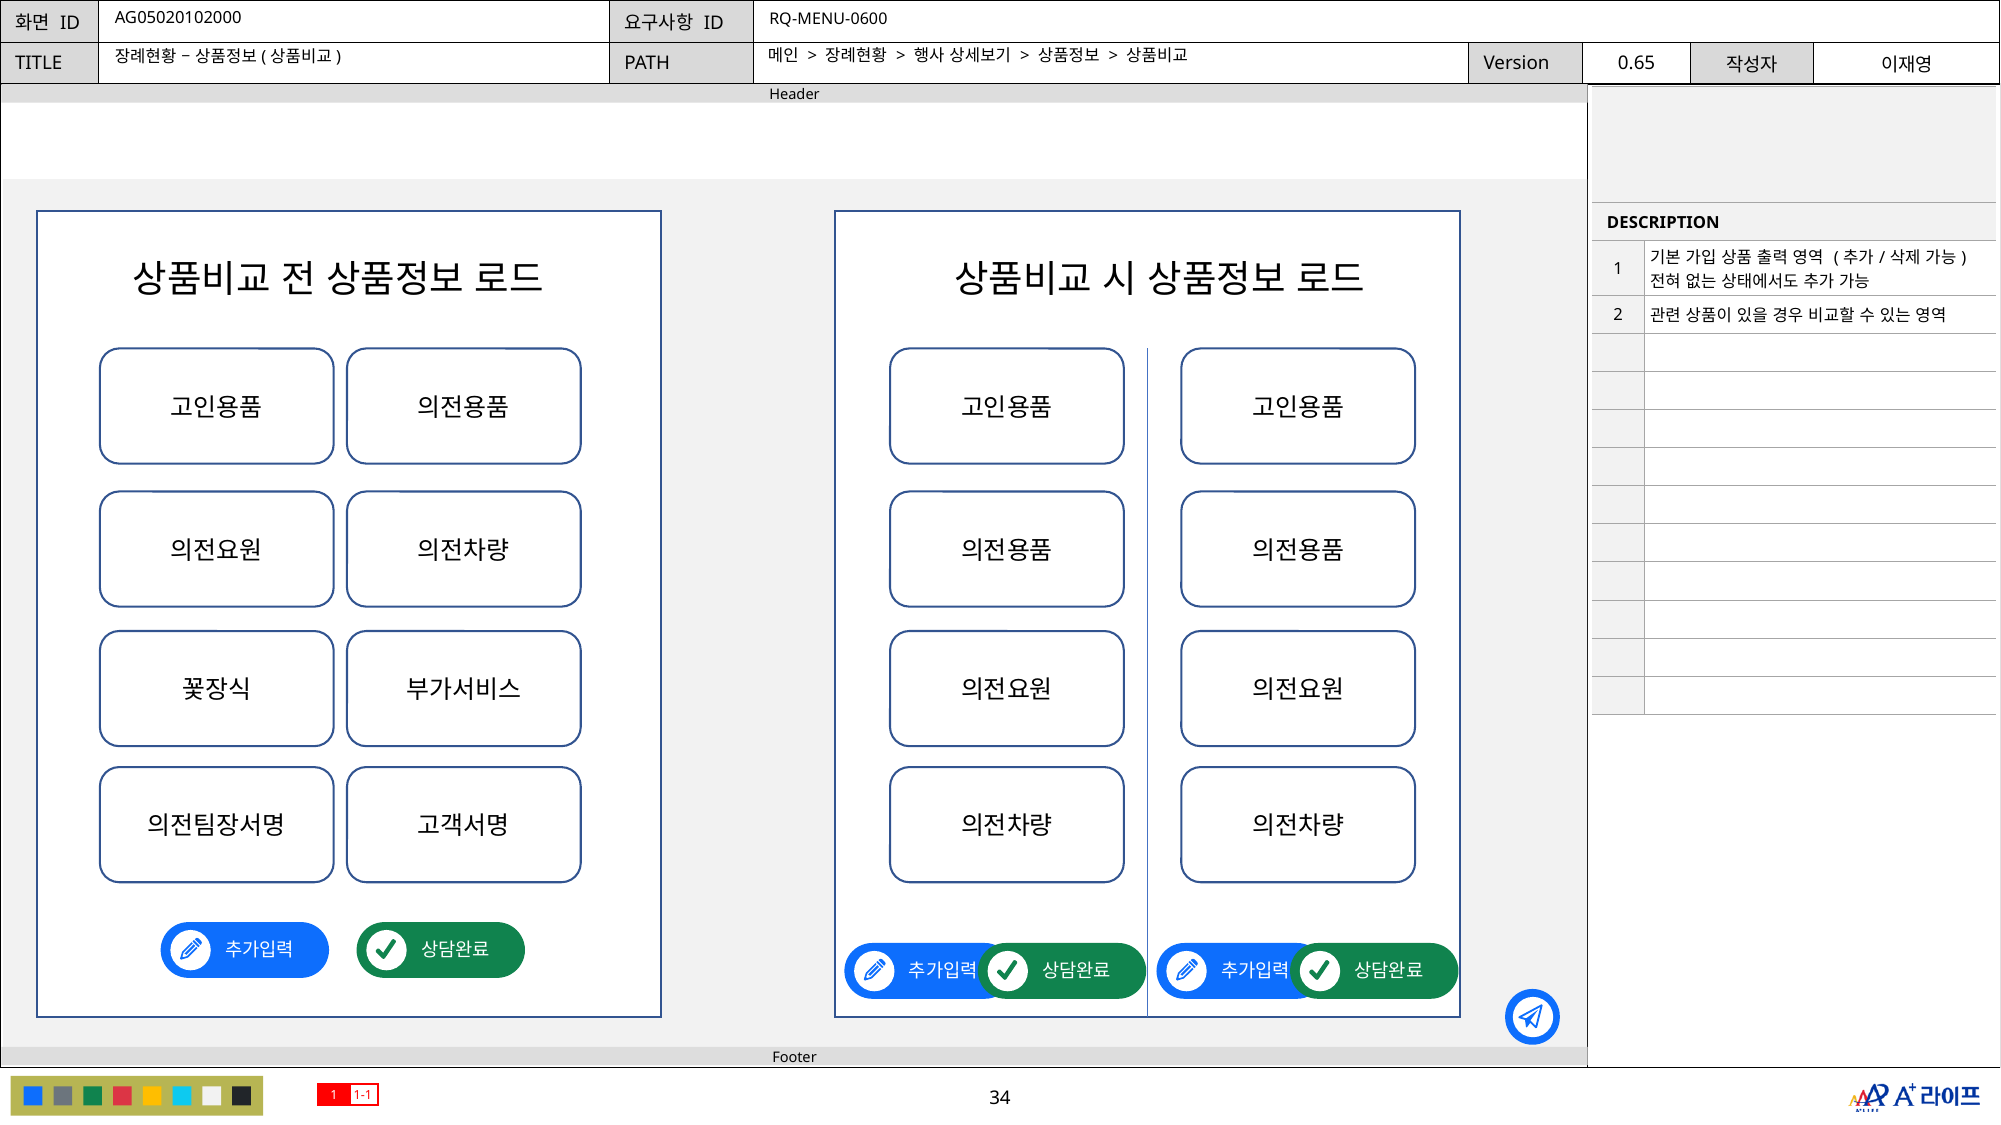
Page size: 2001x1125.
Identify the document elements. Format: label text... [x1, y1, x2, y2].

list 메인 > 장례현황 > 행사 상세보기 > 상품정보 > 상품비교 [753, 39, 1465, 75]
table_cell [1592, 410, 1644, 447]
table_cell [1645, 334, 1996, 371]
text_box [843, 941, 995, 1000]
table_cell [1592, 562, 1644, 600]
text_box 상담완료 [1027, 951, 1127, 989]
text_box [1309, 960, 1330, 980]
table_cell DESCRIPTION [1592, 203, 1996, 240]
text_box [36, 210, 662, 1018]
table_cell [1645, 448, 1996, 485]
text_box [834, 210, 1461, 1018]
text_box 상담완료 [1339, 951, 1439, 989]
text_box 1 [317, 1083, 351, 1106]
text_box 꾳장식 [98, 629, 335, 748]
text_box 의전차량 [1180, 766, 1417, 884]
picture [1848, 1083, 1980, 1112]
text_box 의전팀장서명 [98, 766, 335, 884]
text_box 상품비교 시 상품정보 로드 [939, 247, 1381, 308]
text_box 의전용품 [345, 347, 582, 465]
text_box 의전차량 [345, 490, 582, 608]
text_box 부가서비스 [345, 629, 582, 748]
text_box 상품비교 전 상품정보 로드 [118, 247, 559, 308]
table_cell [1592, 334, 1644, 371]
text_box 1-1 [351, 1083, 379, 1106]
text_box [1155, 941, 1307, 1000]
text_box 고인용품 [888, 347, 1125, 465]
table_cell 관련 상품이 있을 경우 비교할 수 있는 영역 [1645, 296, 1996, 333]
table_cell 2 [1592, 296, 1644, 333]
text_box [1289, 941, 1460, 1000]
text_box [160, 922, 525, 978]
table_cell [1592, 448, 1644, 485]
table_cell [1645, 601, 1996, 638]
text_box 고인용품 [1180, 347, 1417, 465]
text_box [1505, 988, 1560, 1045]
table_cell [1592, 601, 1644, 638]
table_cell [1645, 639, 1996, 676]
table_cell 1 [1592, 241, 1644, 295]
table_cell [1645, 486, 1996, 523]
table_cell [1645, 677, 1996, 714]
table_cell [1592, 486, 1644, 523]
text_box [1165, 949, 1206, 993]
text_box [997, 960, 1018, 980]
text_box 추가입력 [1206, 951, 1296, 989]
text_box 고객서명 [345, 766, 582, 884]
text_box 고인용품 [98, 347, 335, 465]
text_box [853, 949, 894, 993]
text_box 의전요원 [1180, 629, 1417, 748]
text_box AG05020102000 [99, 1, 610, 37]
text_box [986, 949, 1027, 993]
table_cell [1645, 562, 1996, 600]
text_box 추가입력 [894, 951, 983, 989]
text_box [1298, 949, 1339, 993]
text_box 의전차량 [888, 766, 1125, 884]
table_header [1592, 87, 1996, 202]
text_box 의전용품 [1180, 490, 1417, 608]
table_cell [1645, 524, 1996, 561]
list RQ-MENU-0600 [754, 1, 1999, 37]
table_cell [1645, 410, 1996, 447]
table_cell [1645, 372, 1996, 409]
text_box [976, 941, 1147, 1000]
text_box 장례현황 – 상품정보(상품비교) [99, 41, 607, 72]
table_cell [1592, 639, 1644, 676]
text_box 의전용품 [888, 490, 1125, 608]
table_cell [1592, 372, 1644, 409]
text_box [863, 958, 886, 981]
table_cell 기본 가입 상품 출력 영역 (추가/삭제 가능) 전혀 없는 상태에서도 추가 가능 [1645, 241, 1996, 295]
text_box 의전요원 [888, 629, 1125, 748]
table_cell [1592, 524, 1644, 561]
text_box 의전요원 [98, 490, 335, 608]
text_box [1176, 958, 1198, 981]
table_cell [1592, 677, 1644, 714]
